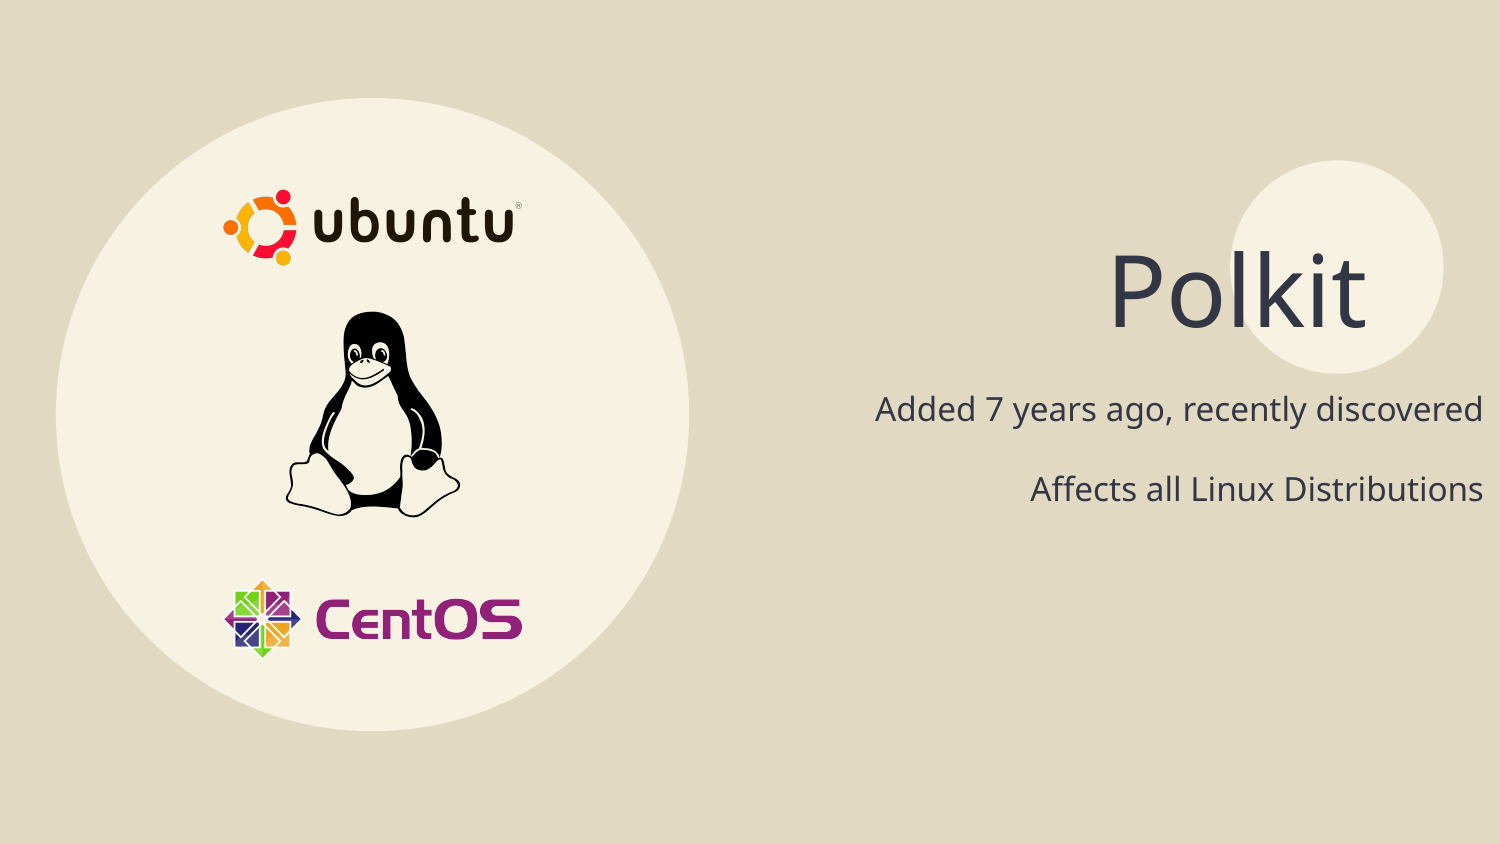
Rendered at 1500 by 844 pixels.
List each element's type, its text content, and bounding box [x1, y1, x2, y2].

list Added 7 years ago, recently discovered Affects all Linux Distributions [833, 372, 1500, 639]
title Polkit [613, 207, 1383, 363]
text_box [55, 98, 690, 732]
picture [183, 143, 562, 521]
picture [222, 578, 523, 660]
